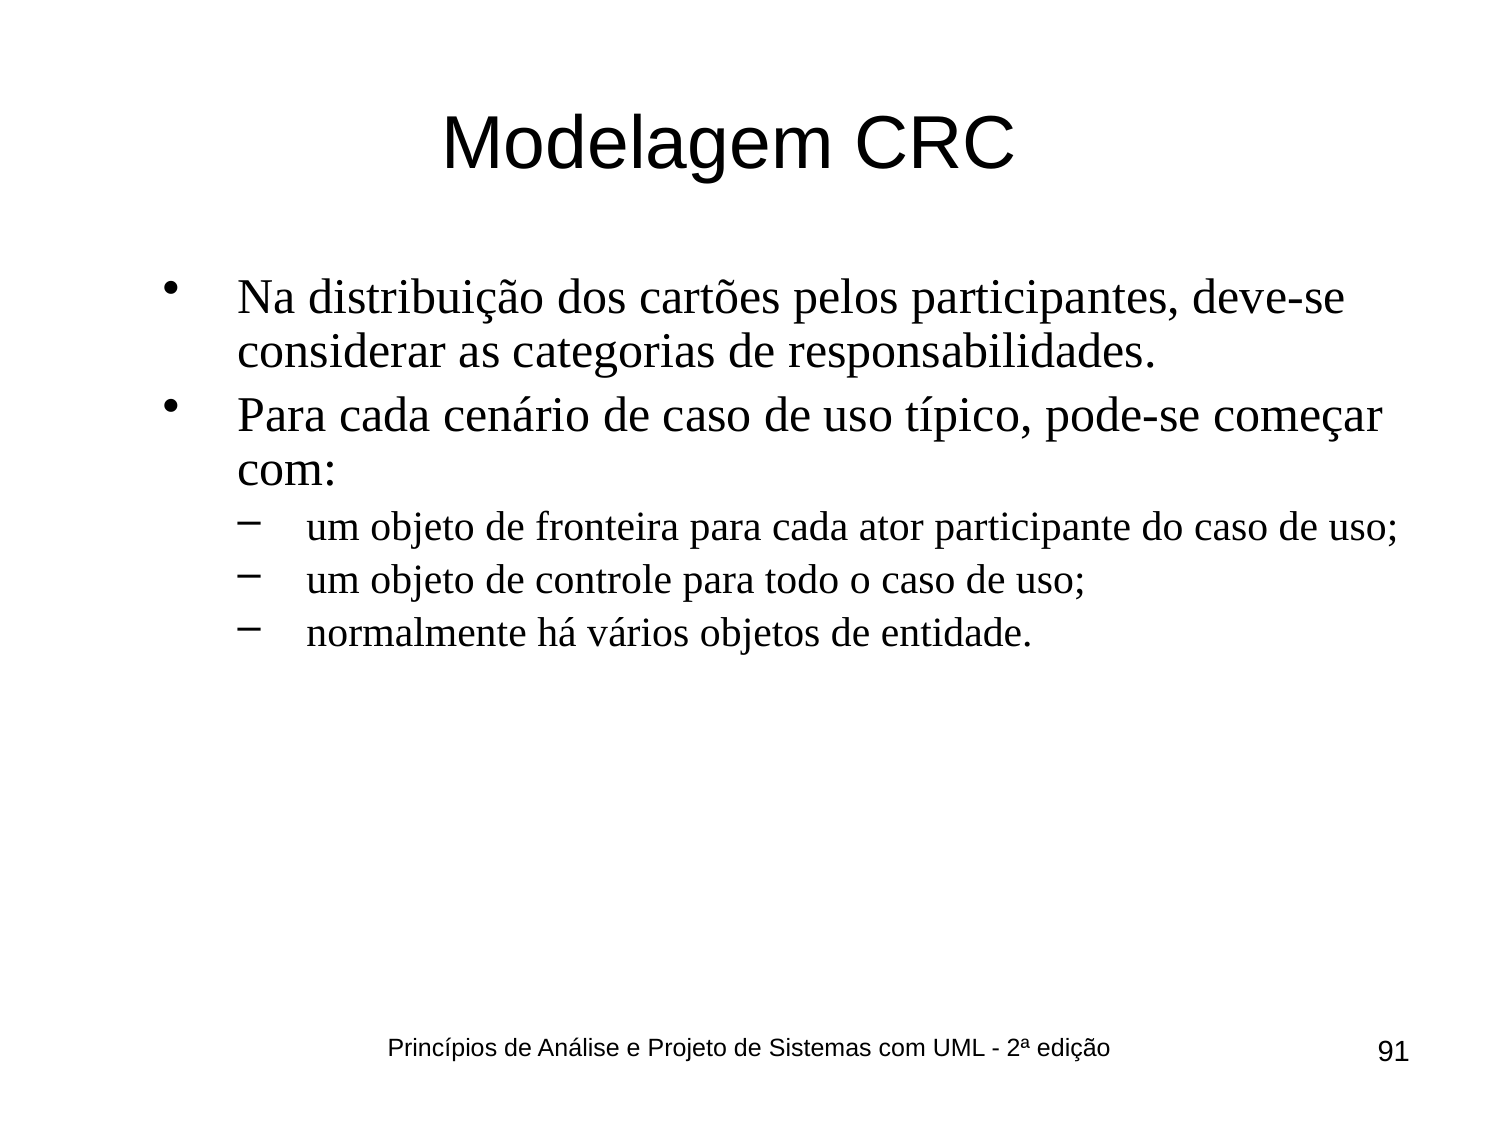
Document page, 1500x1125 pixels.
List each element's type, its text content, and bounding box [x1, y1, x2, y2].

list Na distribuição dos cartões pelos participantes, deve-se considerar as categorias de responsabilidades. Para cada cenário de caso de uso típico, pode-se começar com: um objeto de fronteira para cada ator participante do caso de uso; um objeto de controle para todo o caso de uso; normalmente há vários objetos de entidade. [147, 262, 1423, 1006]
slide_number 91 [1224, 1024, 1426, 1103]
footer Princípios de Análise e Projeto de Sistemas com UML - 2ª edição [287, 1024, 1213, 1103]
title Modelagem CRC [75, 45, 1425, 233]
